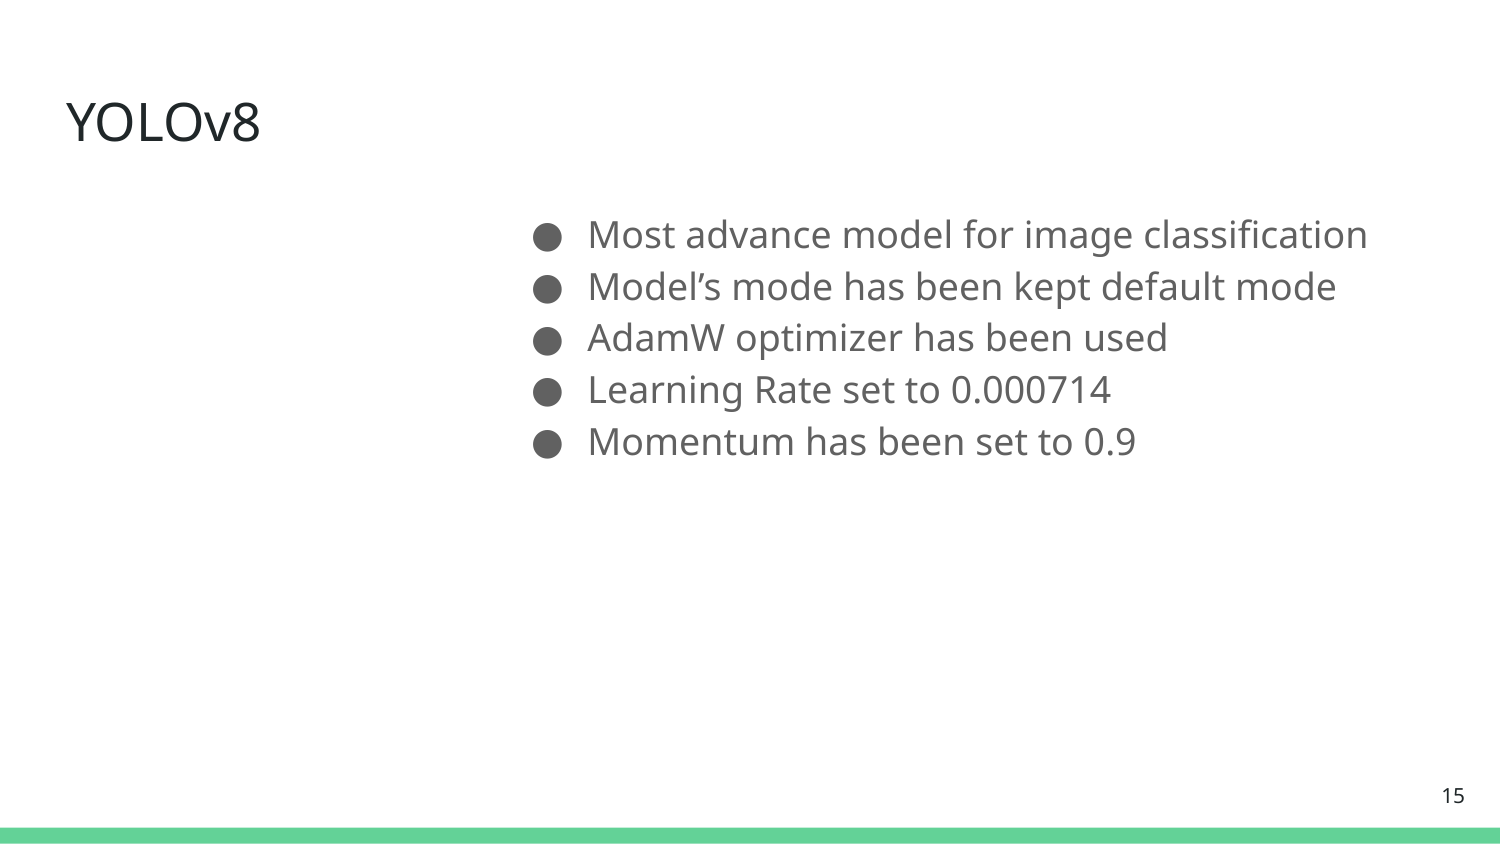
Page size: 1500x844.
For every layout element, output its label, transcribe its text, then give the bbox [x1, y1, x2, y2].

list Most advance model for image classification Model’s mode has been kept default mode AdamW optimizer has been used Learning Rate set to 0.000714 Momentum has been set to 0.9 [497, 189, 1449, 750]
slide_number ‹#› [1389, 764, 1480, 830]
title YOLOv8 [51, 72, 1449, 167]
